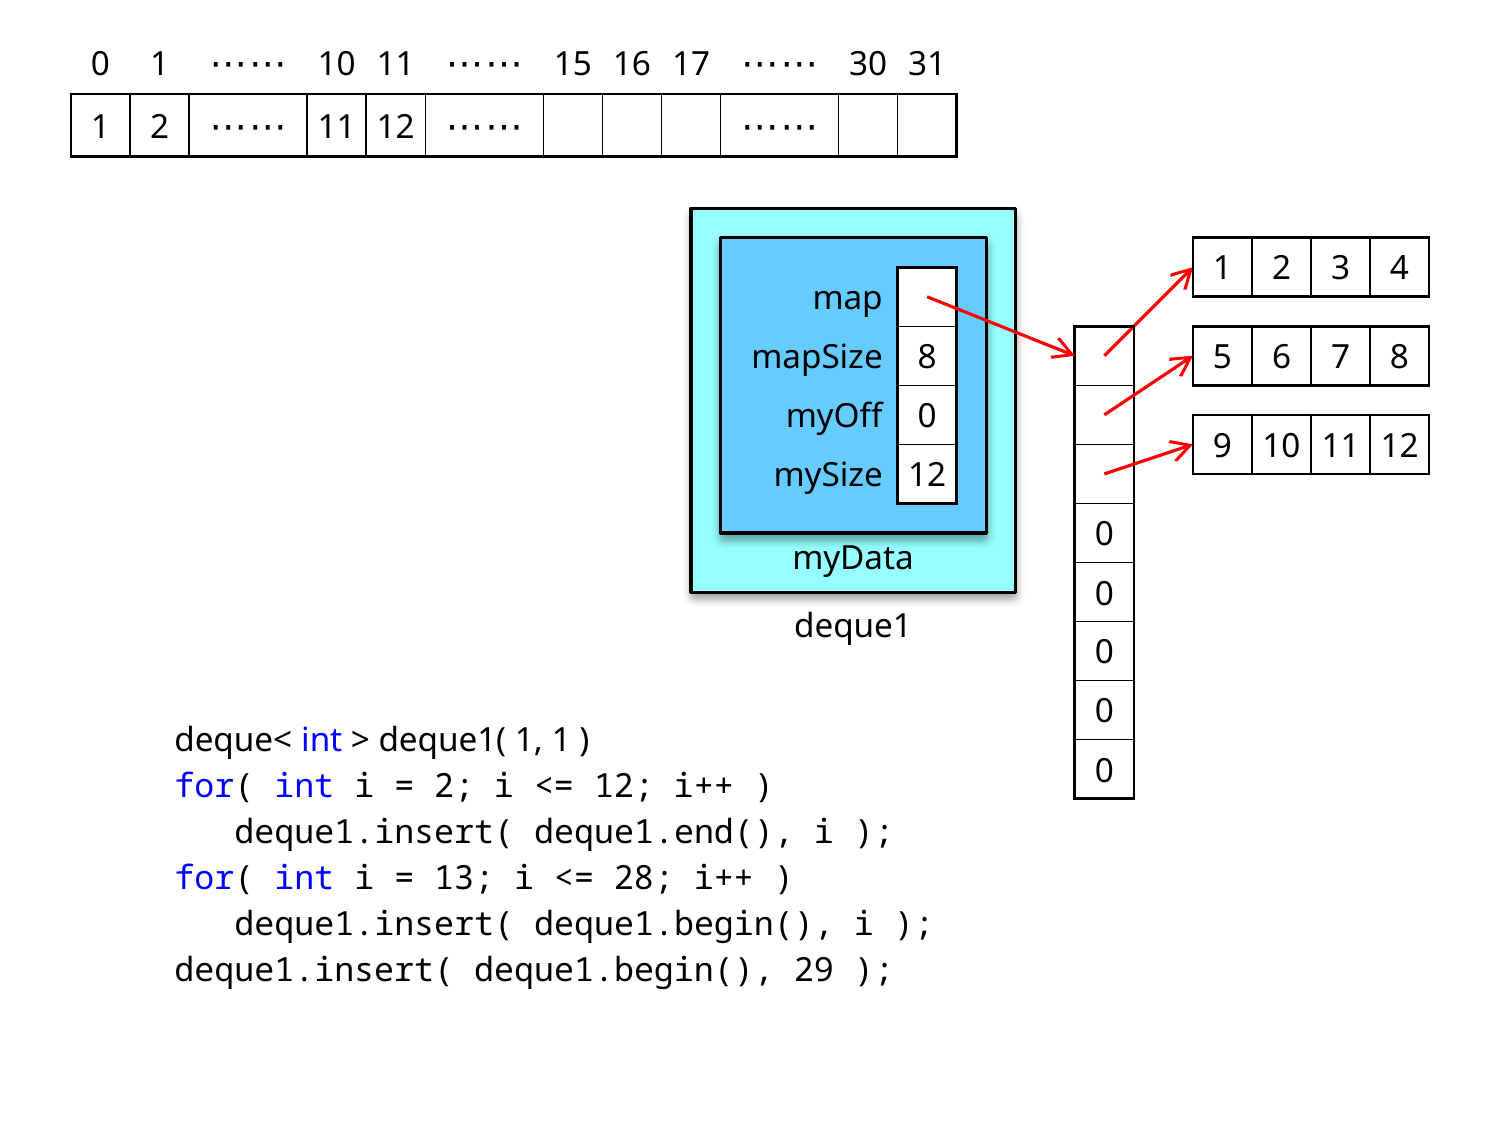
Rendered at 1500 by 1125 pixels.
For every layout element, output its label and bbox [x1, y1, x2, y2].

table_cell [1076, 386, 1133, 444]
table_cell [603, 95, 661, 155]
table_header [1312, 416, 1369, 473]
table_cell [721, 95, 838, 155]
table_cell [898, 95, 955, 155]
table_cell [899, 386, 955, 444]
table_cell [367, 95, 425, 155]
table_cell [426, 95, 543, 155]
table_header [1253, 239, 1310, 295]
table_header [1194, 328, 1251, 384]
text_box [1104, 355, 1193, 415]
table_header [1194, 239, 1251, 295]
table_cell [1076, 622, 1133, 680]
table_cell [662, 95, 720, 155]
table_header [71, 31, 957, 93]
table_header [1371, 239, 1428, 295]
table_header [1253, 328, 1310, 384]
table_cell [1076, 563, 1133, 621]
table_cell [839, 95, 897, 155]
table_cell [1076, 504, 1133, 562]
text_box [690, 208, 1075, 652]
text_box [1104, 440, 1193, 475]
table_header [1312, 328, 1369, 384]
table_header [1194, 416, 1251, 473]
table_header [1312, 239, 1369, 295]
table_cell [899, 327, 955, 385]
table_cell [544, 95, 602, 155]
table_header [899, 269, 955, 326]
table_cell [131, 95, 188, 155]
table_cell [899, 445, 955, 502]
table_header [720, 267, 896, 326]
table_header [1371, 416, 1428, 473]
list [159, 710, 957, 1035]
table_cell [190, 95, 306, 155]
table_cell [720, 326, 896, 503]
table_header [1076, 328, 1133, 385]
table_header [1253, 416, 1310, 473]
table_cell [308, 95, 365, 155]
table_cell [1076, 681, 1133, 739]
table_header [1371, 328, 1428, 384]
text_box [1135, 267, 1192, 326]
table_cell [1076, 445, 1133, 503]
table_cell [72, 95, 129, 155]
table_cell [1076, 740, 1133, 797]
